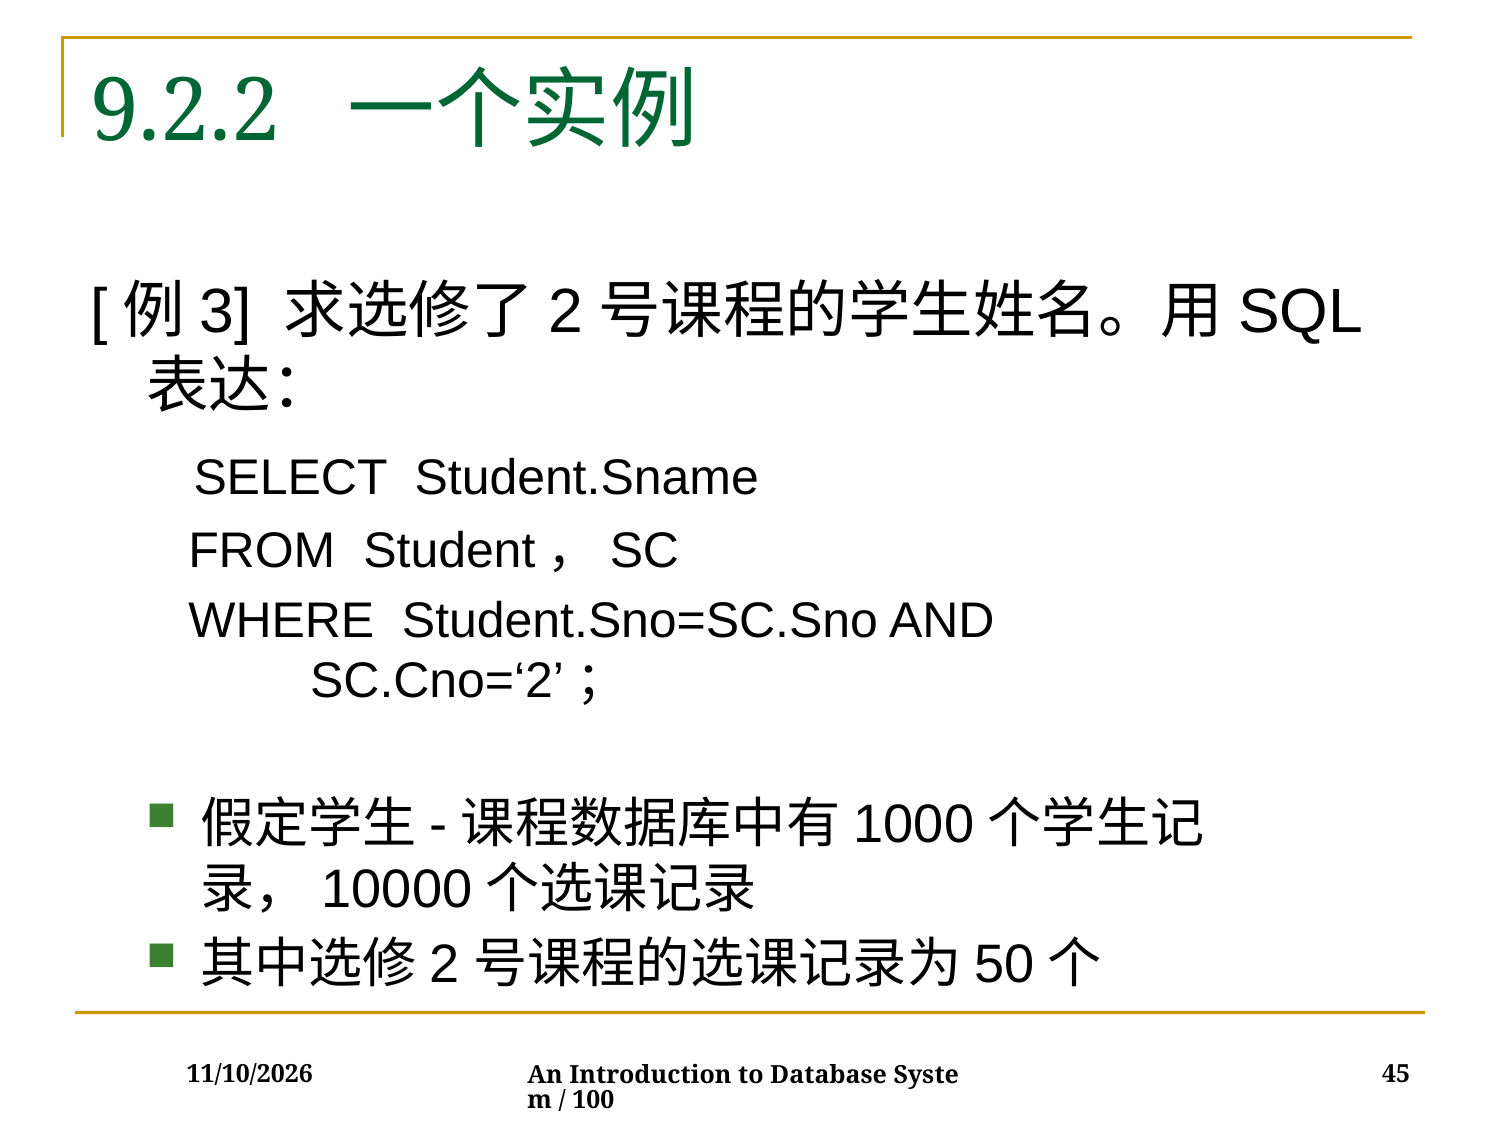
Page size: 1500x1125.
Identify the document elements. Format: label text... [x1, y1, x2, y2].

list [例3] 求选修了2号课程的学生姓名。用SQL表达： SELECT Student.Sname FROM Student，SC WHERE Student.Sno=SC.Sno AND SC.Cno=‘2’； 假定学生-课程数据库中有1000个学生记录，10000个选课记录 其中选修2号课程的选课记录为50个 [75, 262, 1425, 1006]
title 9.2.2 一个实例 [75, 45, 1425, 233]
footer An Introduction to Database System / 100 [512, 1025, 988, 1100]
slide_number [75, 1024, 425, 1100]
slide_number 45 [1074, 1024, 1425, 1100]
